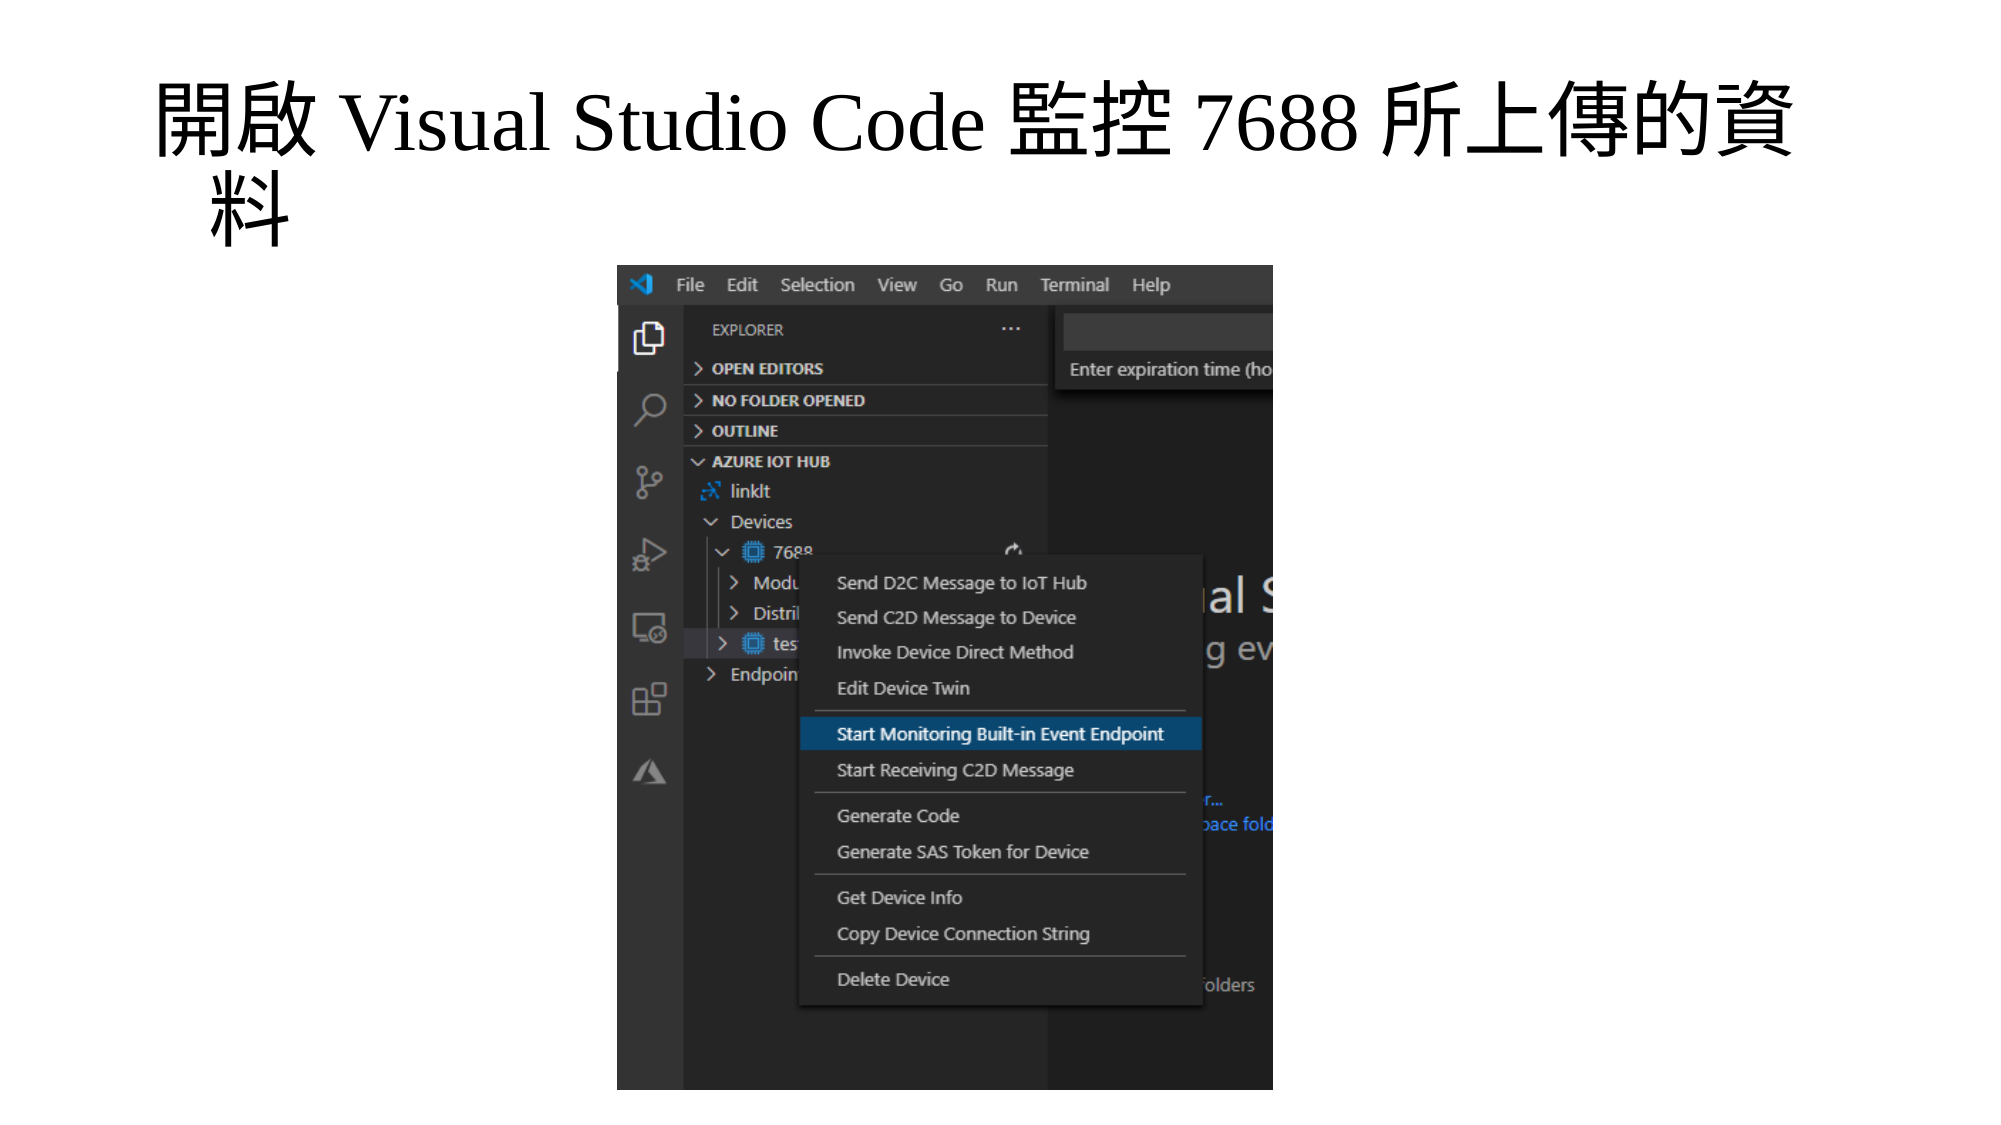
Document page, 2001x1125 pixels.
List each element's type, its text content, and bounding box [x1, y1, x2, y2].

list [617, 265, 1273, 1091]
title 開啟Visual Studio Code監控7688所上傳的資料 [137, 59, 1863, 278]
